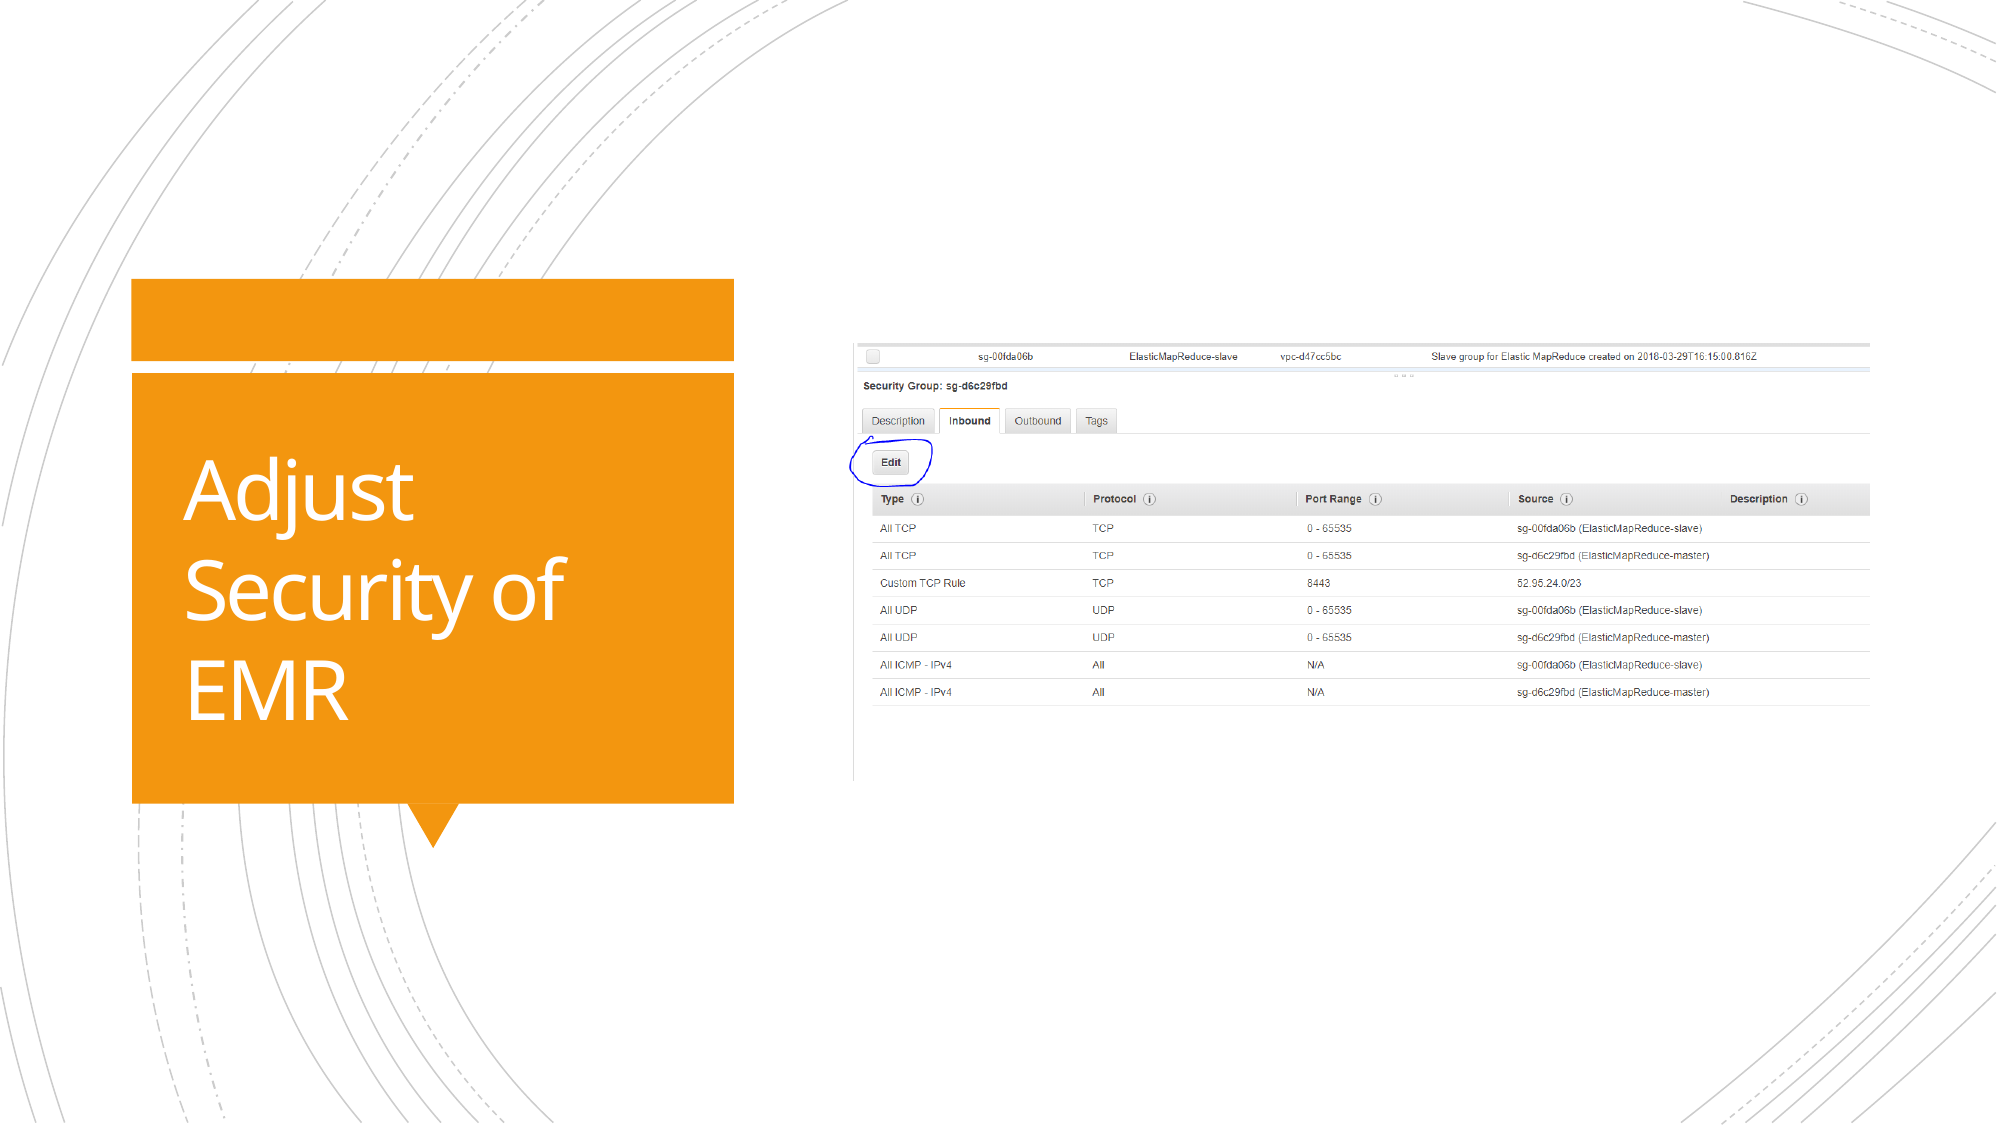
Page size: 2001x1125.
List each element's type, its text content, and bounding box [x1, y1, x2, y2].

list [839, 343, 1871, 781]
title Adjust Security of EMR [145, 385, 720, 789]
